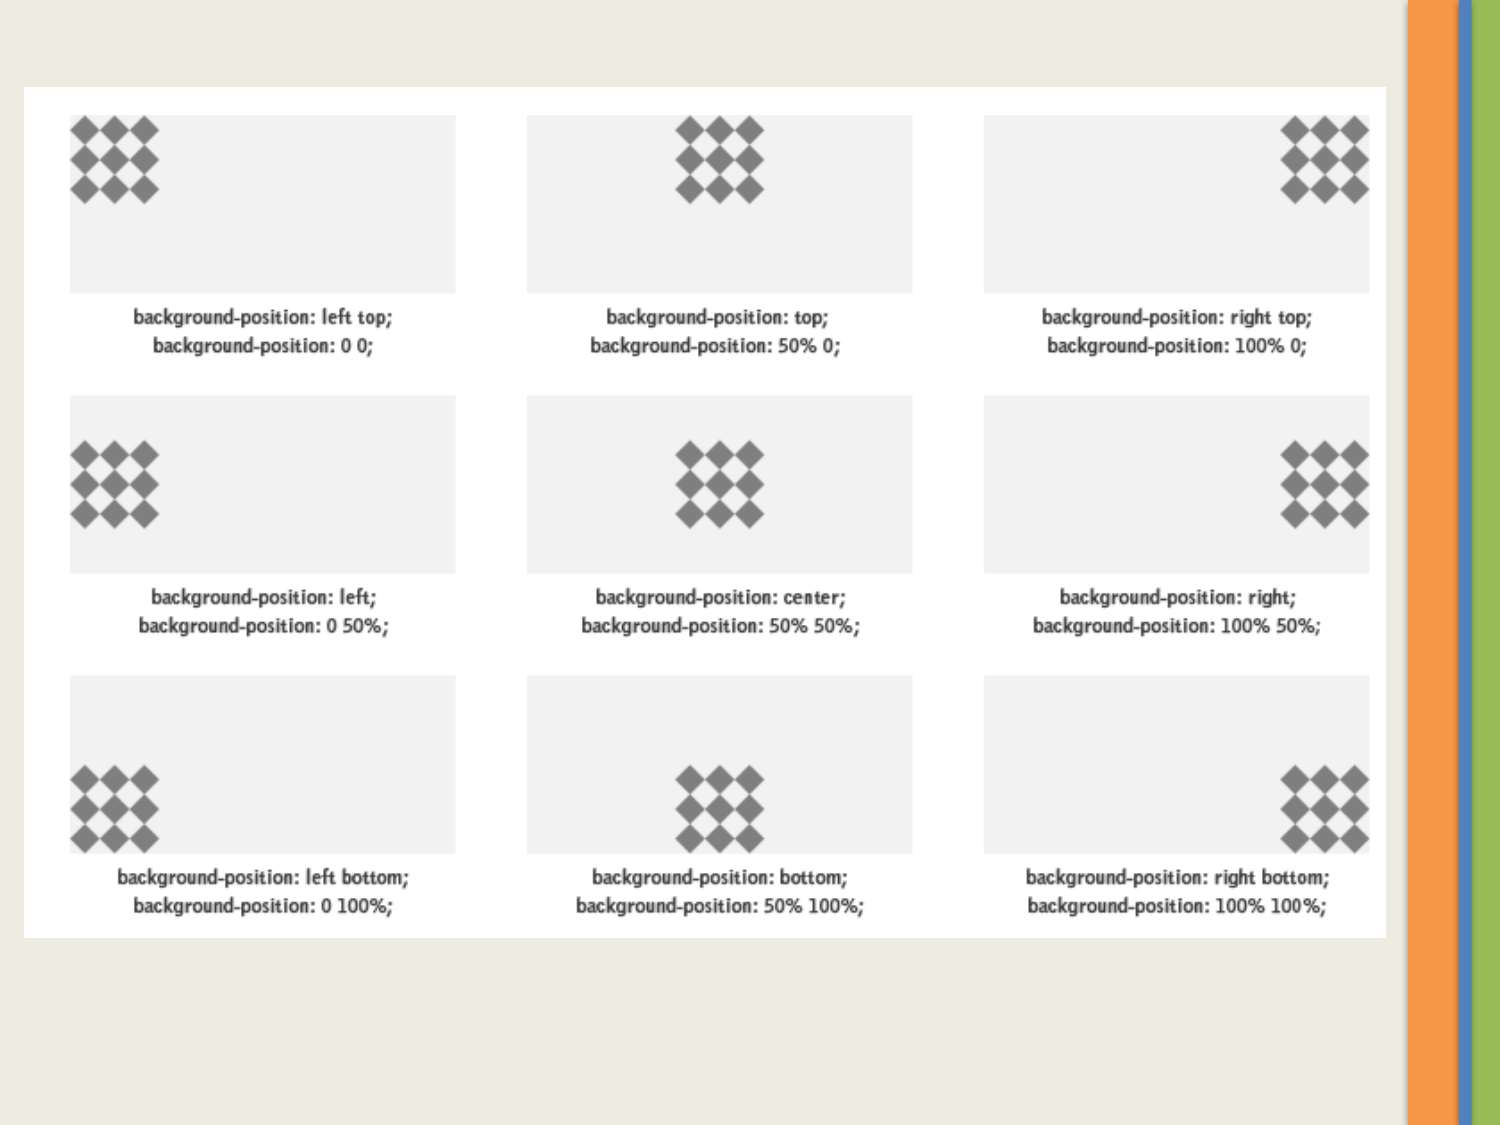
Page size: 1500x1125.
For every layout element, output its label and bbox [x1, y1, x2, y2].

picture [24, 87, 1386, 939]
